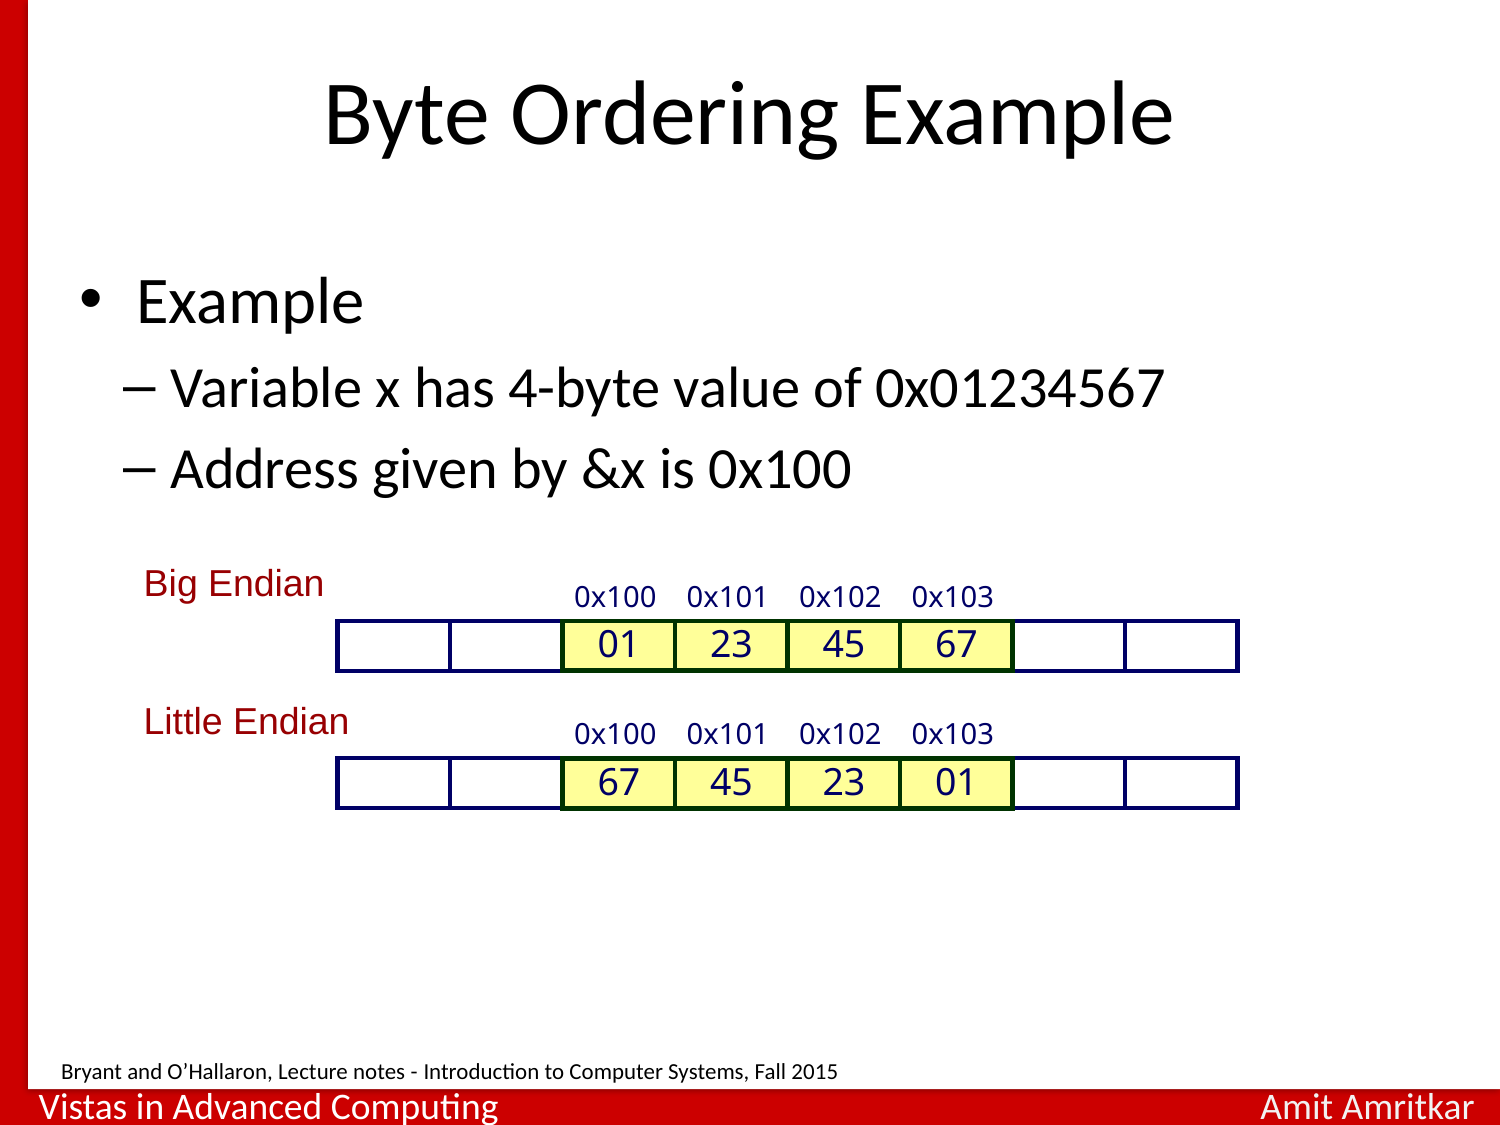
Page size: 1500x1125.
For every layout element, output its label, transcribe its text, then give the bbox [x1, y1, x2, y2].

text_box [562, 753, 1013, 813]
list Example Variable x has 4-byte value of 0x01234567 Address given by &x is 0x100 [65, 249, 1361, 1039]
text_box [337, 570, 1238, 676]
title Byte Ordering Example [75, 45, 1425, 233]
text_box Little Endian [137, 695, 432, 750]
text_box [562, 616, 1013, 676]
text_box Big Endian [137, 558, 432, 613]
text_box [337, 707, 1238, 813]
text_box Bryant and O’Hallaron, Lecture notes - Introduction to Computer Systems, Fall 2015 [46, 1048, 1454, 1092]
